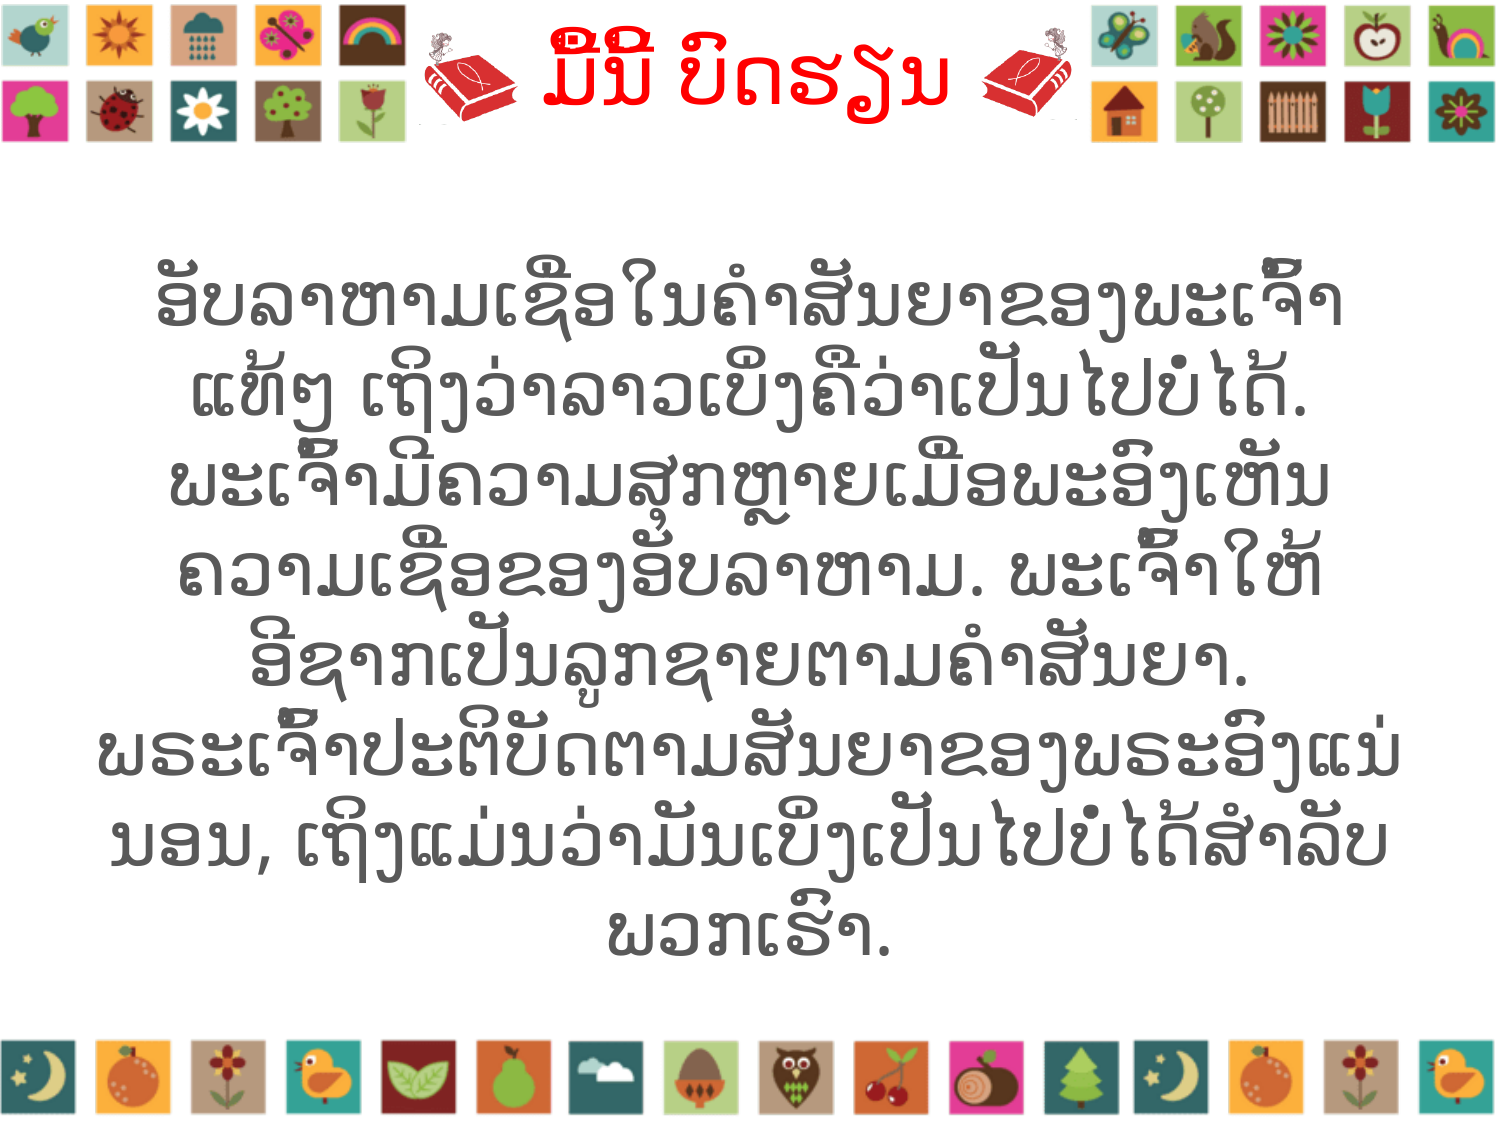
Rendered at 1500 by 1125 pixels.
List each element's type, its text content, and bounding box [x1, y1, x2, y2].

picture [0, 3, 550, 150]
text_box ອັບລາຫາມ​ເຊື່ອ​ໃນ​ຄຳ​ສັນຍາ​ຂອງ​ພະເຈົ້າ​ແທ້ໆ ເຖິງ​ວ່າ​ລາວ​ເບິ່ງ​ຄື​ວ່າ​ເປັນ​ໄປ​ບໍ່​ໄດ້. ພະເຈົ້າມີຄວາມສຸກຫຼາຍເມື່ອພະອົງເຫັນຄວາມເຊື່ອຂອງອັບລາຫາມ. ພະເຈົ້າ​ໃຫ້​ອີຊາກ​ເປັນ​ລູກ​ຊາຍ​ຕາມ​ຄຳ​ສັນຍາ. ພຣະ​ເຈົ້າ​ປະ​ຕິ​ບັດ​ຕາມ​ສັນ​ຍາ​ຂອງ​ພຣະ​ອົງ​ແນ່​ນອນ, ເຖິງ​ແມ່ນ​ວ່າ​ມັນ​ເບິ່ງ​ເປັນ​ໄປ​ບໍ່​ໄດ້​ສໍາ​ລັບ​ພວກ​ເຮົາ. [76, 243, 1424, 1027]
picture [950, 3, 1500, 150]
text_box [0, 1028, 1500, 1118]
text_box ມື້ນີ້ ບົດຮຽນ [425, 13, 1077, 129]
